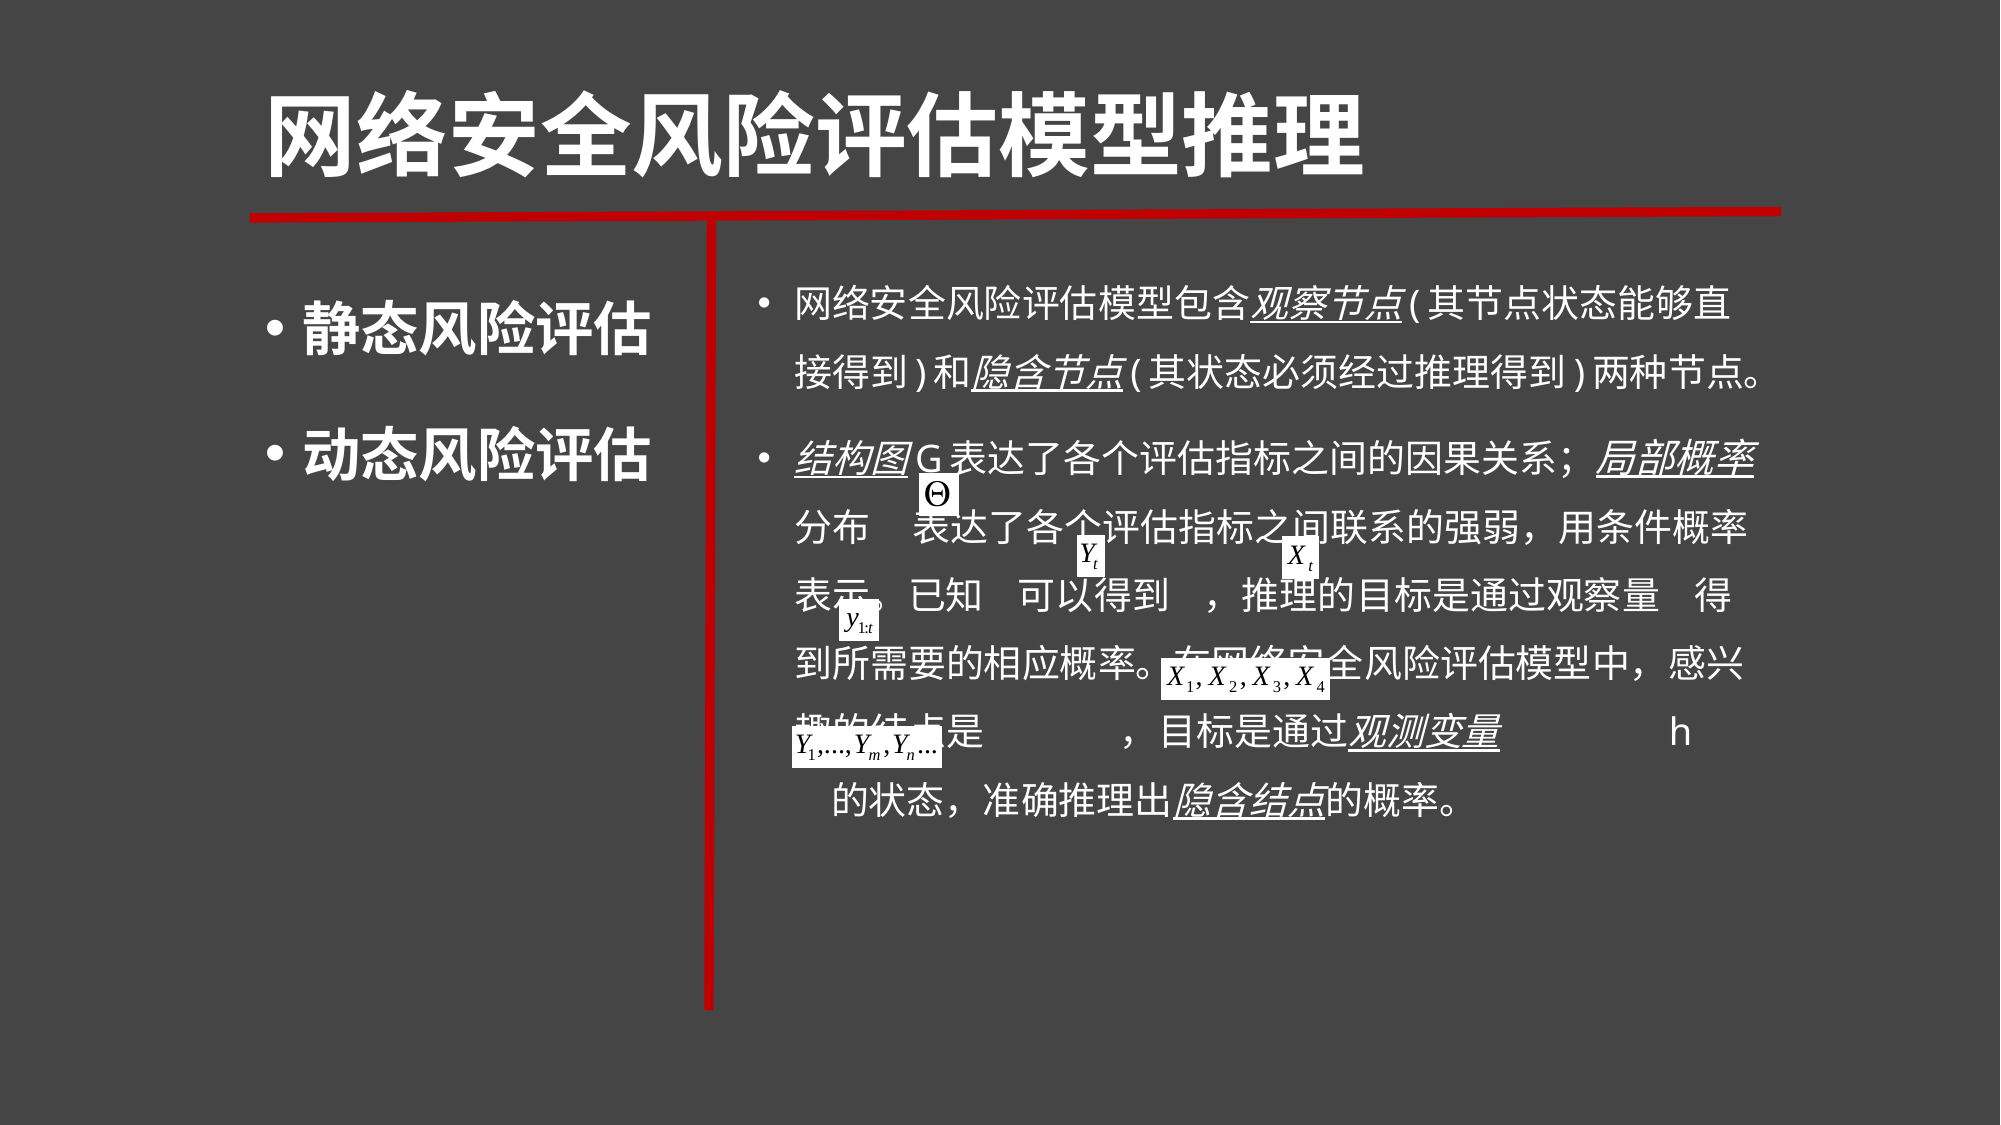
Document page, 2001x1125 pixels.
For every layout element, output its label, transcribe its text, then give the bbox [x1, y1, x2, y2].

list 静态风险评估 动态风险评估 [249, 249, 678, 1011]
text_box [792, 472, 1330, 768]
title 网络安全风险评估模型推理 [249, 30, 1782, 249]
list 网络安全风险评估模型包含观察节点(其节点状态能够直接得到)和隐含节点(其状态必须经过推理得到)两种节点。 结构图G表达了各个评估指标之间的因果关系；局部概率分布 表达了各个评估指标之间联系的强弱，用条件概率表示。已知 可以得到 ，推理的目标是通过观察量 得到所需要的相应概率。在网络安全风险评估模型中，感兴趣的结点是 ，目标是通过观测变量 h 的状态，准确推理出隐含结点的概率。 [742, 249, 1782, 1011]
